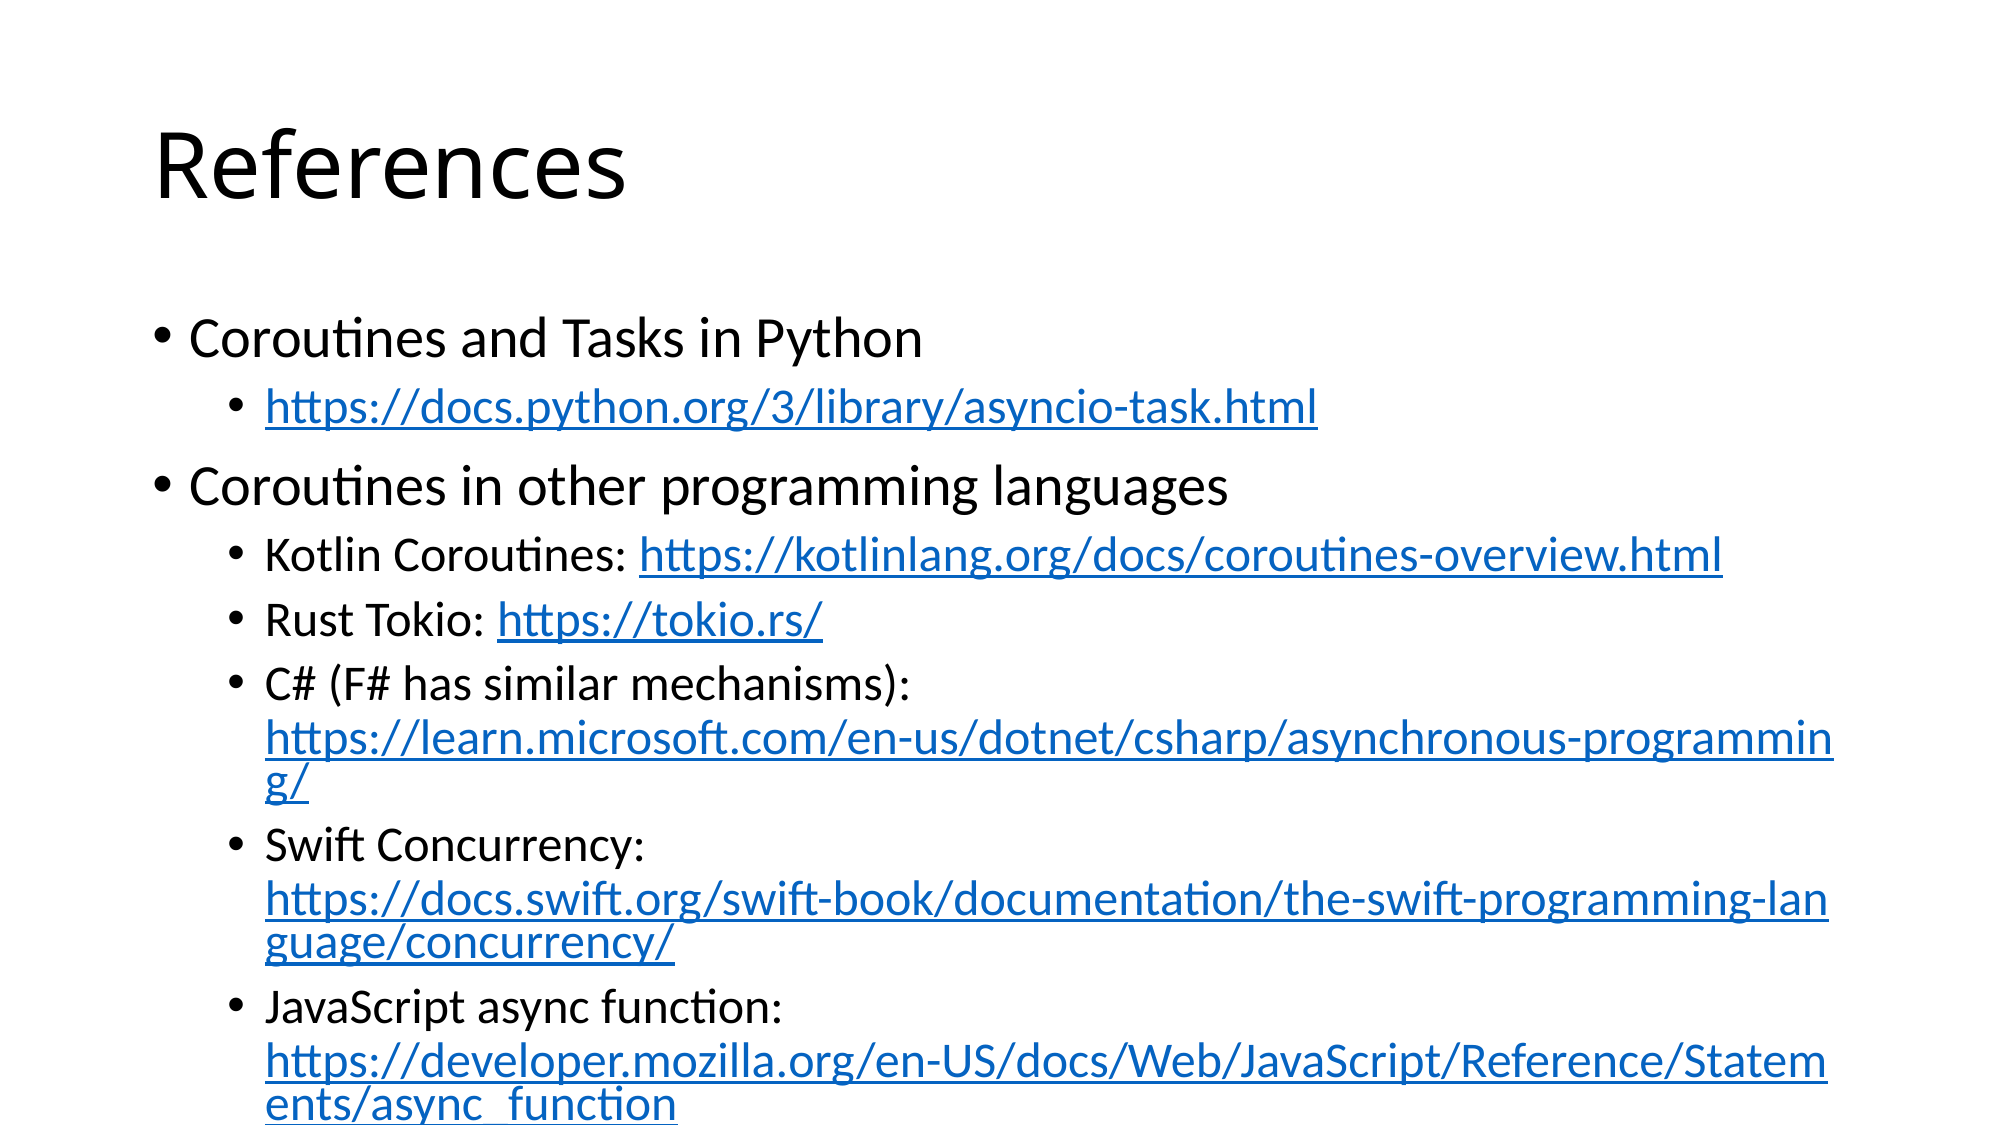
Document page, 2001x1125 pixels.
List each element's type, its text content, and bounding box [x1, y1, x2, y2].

title References [137, 59, 1863, 278]
list Coroutines and Tasks in Python https://docs.python.org/3/library/asyncio-task.html Coroutines in other programming languages Kotlin Coroutines: https://kotlinlang.org/docs/coroutines-overview.html Rust Tokio: https://tokio.rs/ C# (F# has similar mechanisms): https://learn.microsoft.com/en-us/dotnet/csharp/asynchronous-programming/ Swift Concurrency: https://docs.swift.org/swift-book/documentation/the-swift-programming-language/concurrency/ JavaScript async function: https://developer.mozilla.org/en-US/docs/Web/JavaScript/Reference/Statements/async_function [137, 299, 1863, 1014]
